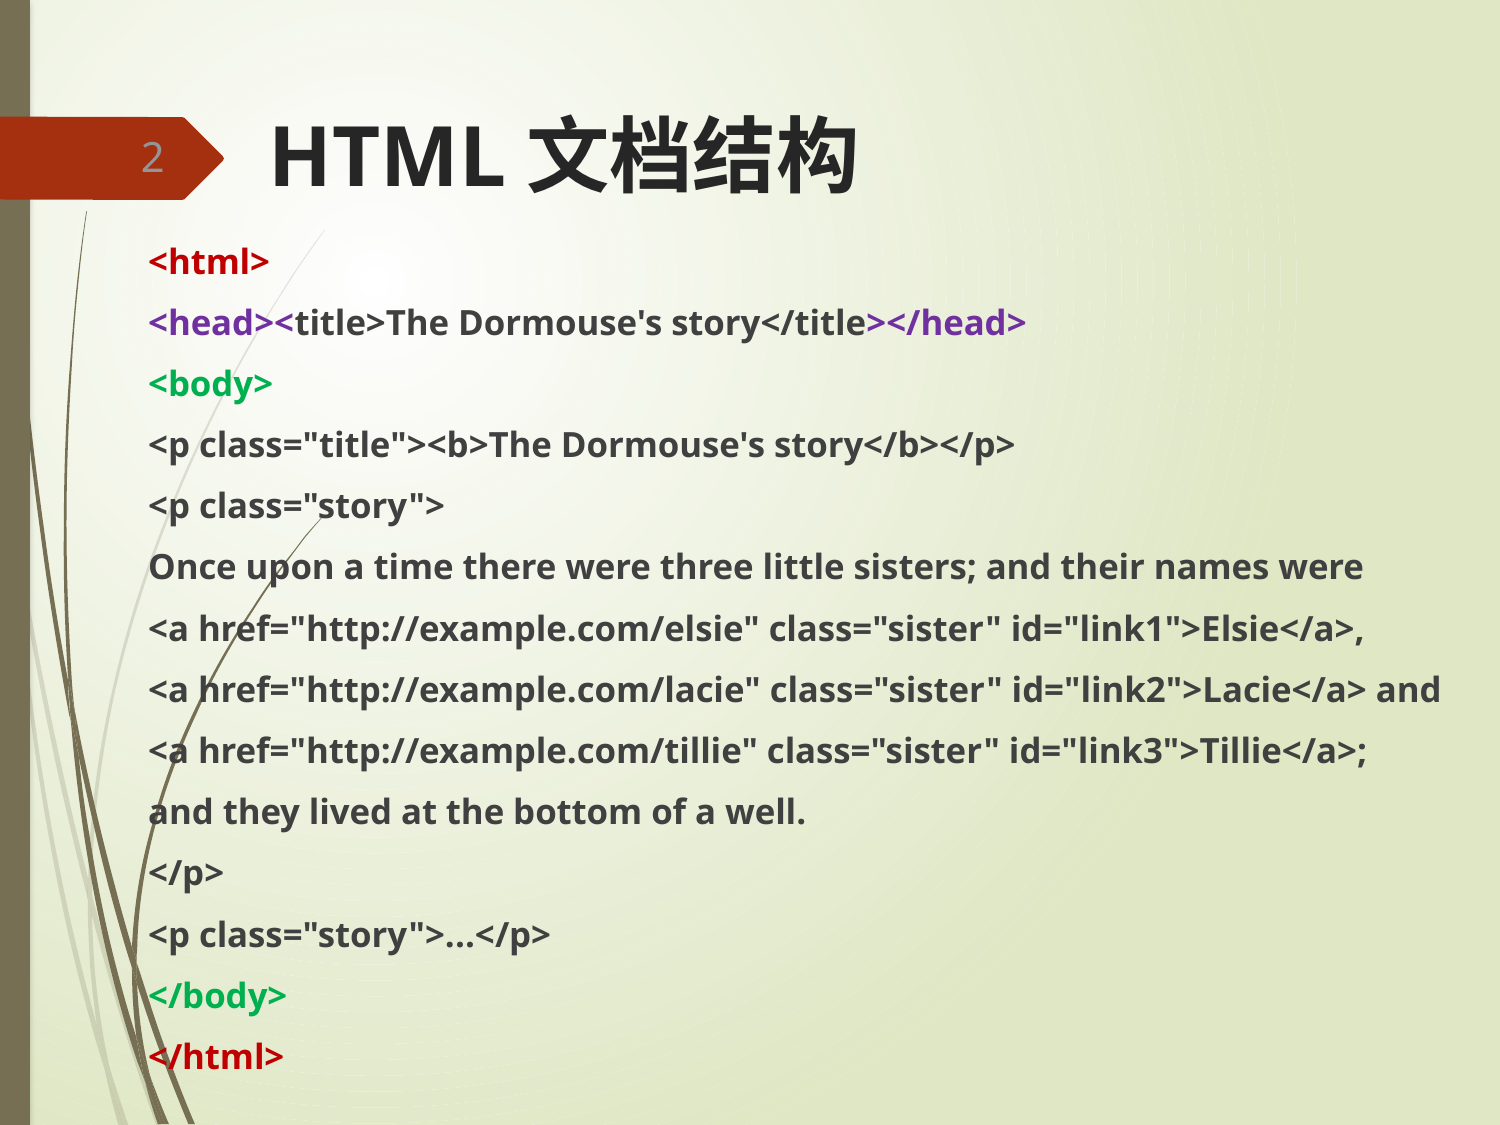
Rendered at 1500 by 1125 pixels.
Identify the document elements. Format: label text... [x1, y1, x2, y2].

title HTML文档结构 [253, 95, 975, 223]
list <html> <head><title>The Dormouse's story</title></head> <body> <p class="title"><b>The Dormouse's story</b></p> <p class="story"> Once upon a time there were three little sisters; and their names were <a href="http://example.com/elsie" class="sister" id="link1">Elsie</a>, <a href="http://example.com/lacie" class="sister" id="link2">Lacie</a> and <a href="http://example.com/tillie" class="sister" id="link3">Tillie</a>; and they lived at the bottom of a well. </p> <p class="story">...</p> </body> </html> [133, 231, 1469, 1094]
slide_number 2 [83, 129, 180, 190]
